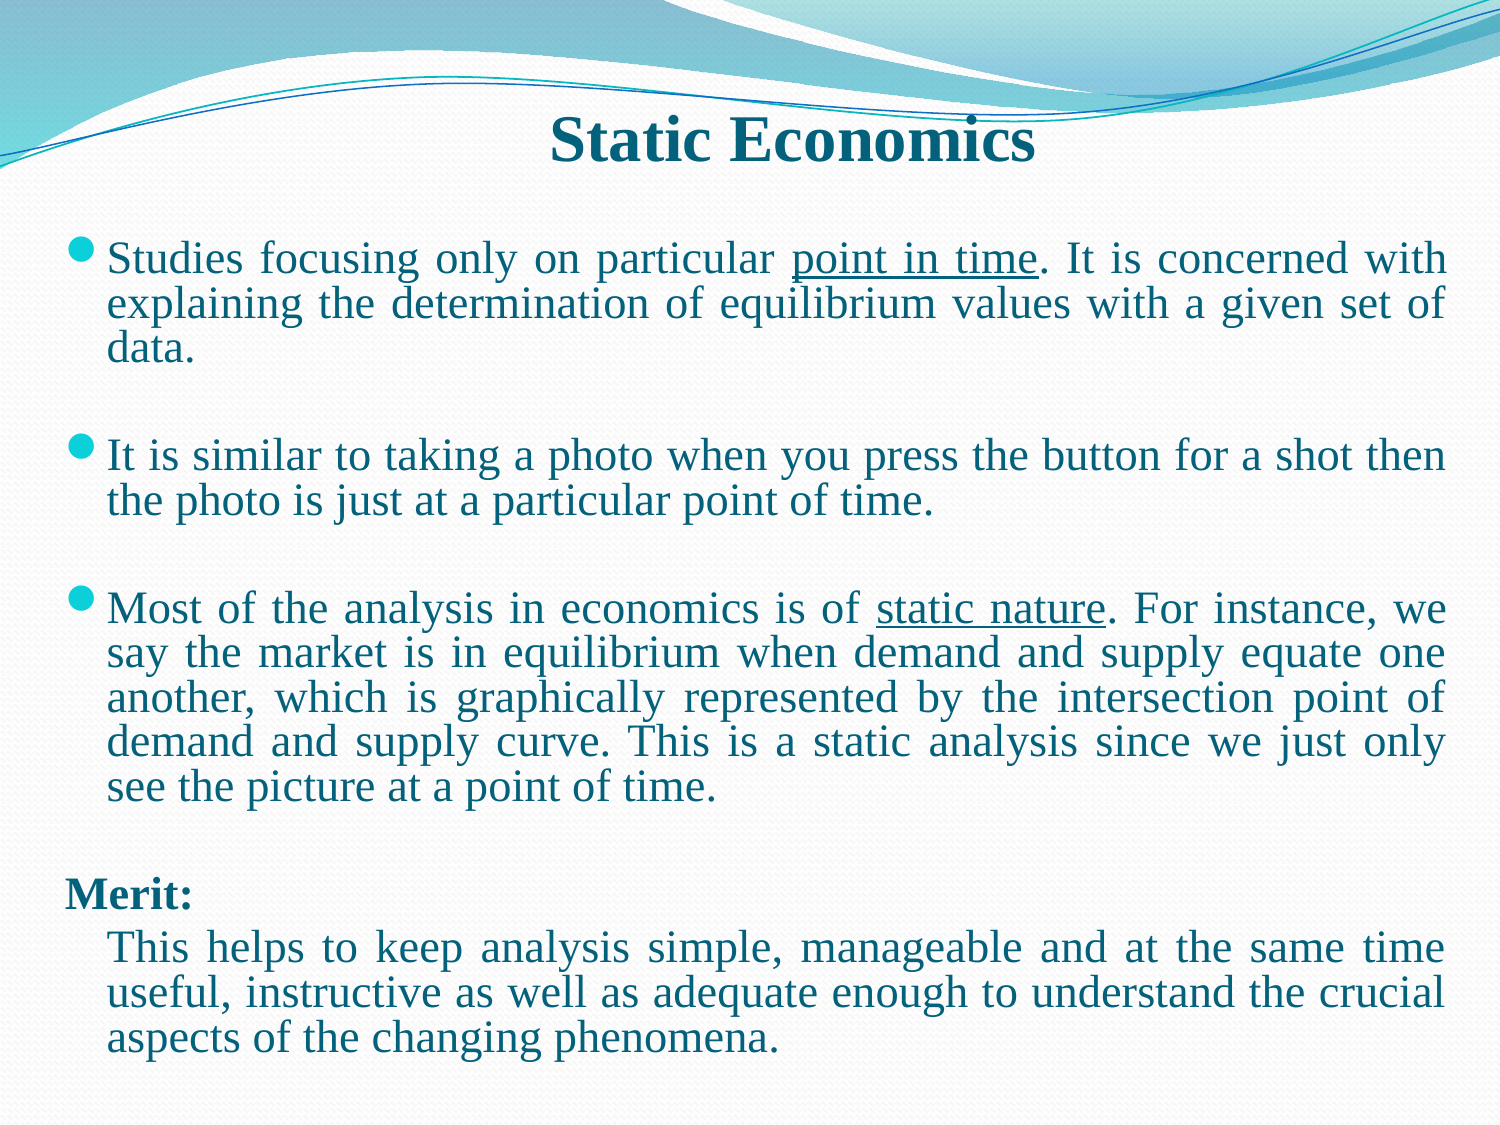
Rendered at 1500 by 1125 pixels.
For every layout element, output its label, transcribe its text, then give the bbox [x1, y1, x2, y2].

list Studies focusing only on particular point in time. It is concerned with explaining the determination of equilibrium values with a given set of data. It is similar to taking a photo when you press the button for a shot then the photo is just at a particular point of time. Most of the analysis in economics is of static nature. For instance, we say the market is in equilibrium when demand and supply equate one another, which is graphically represented by the intersection point of demand and supply curve. This is a static analysis since we just only see the picture at a point of time. Merit: This helps to keep analysis simple, manageable and at the same time useful, instructive as well as adequate enough to understand the crucial aspects of the changing phenomena. [50, 174, 1463, 1075]
title Static Economics [174, 75, 1413, 174]
